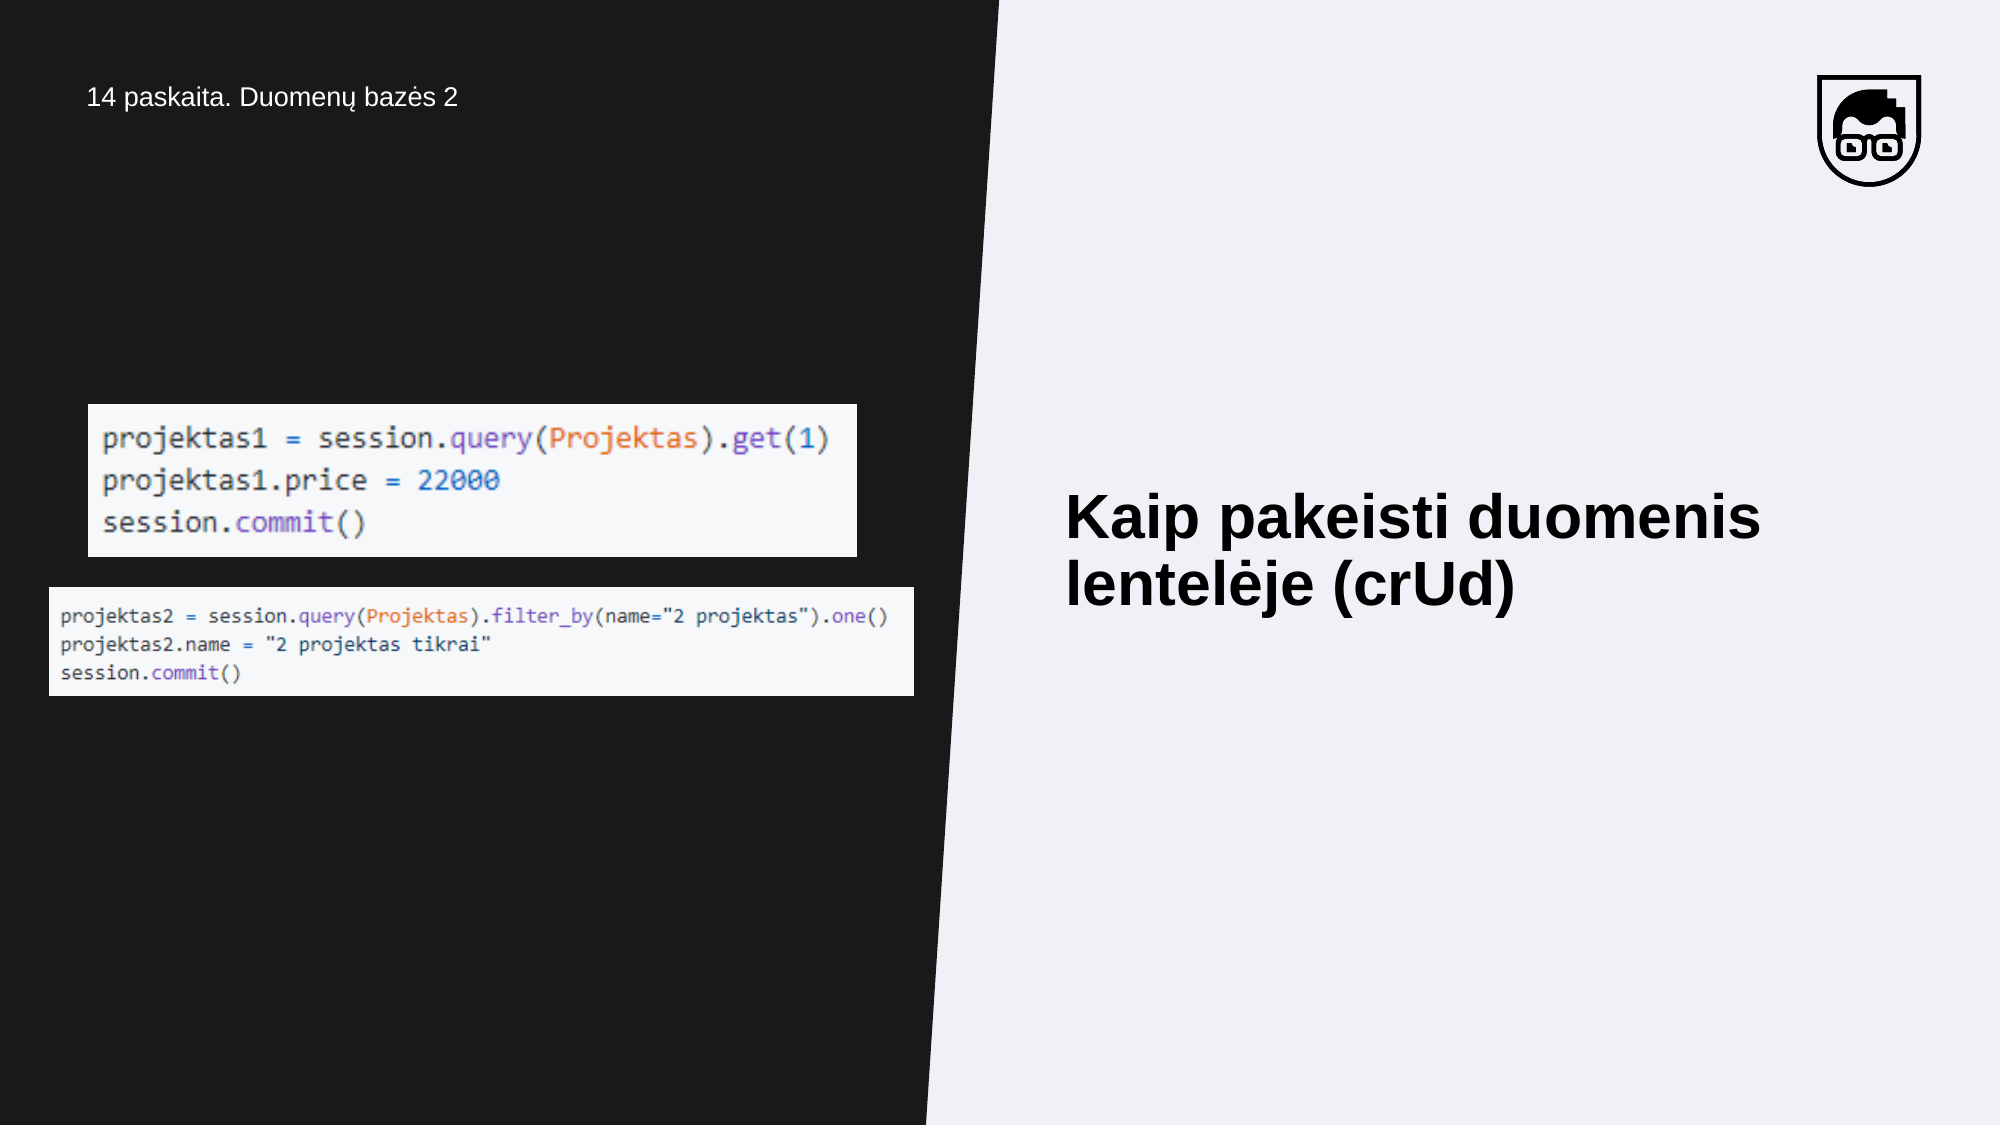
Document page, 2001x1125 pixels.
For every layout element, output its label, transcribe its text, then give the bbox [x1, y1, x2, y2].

picture [49, 586, 914, 696]
picture [88, 403, 857, 557]
text_box Kaip pakeisti duomenis lentelėje (crUd) [1058, 477, 1949, 804]
text_box 14 paskaita. Duomenų bazės 2 [78, 75, 1000, 150]
